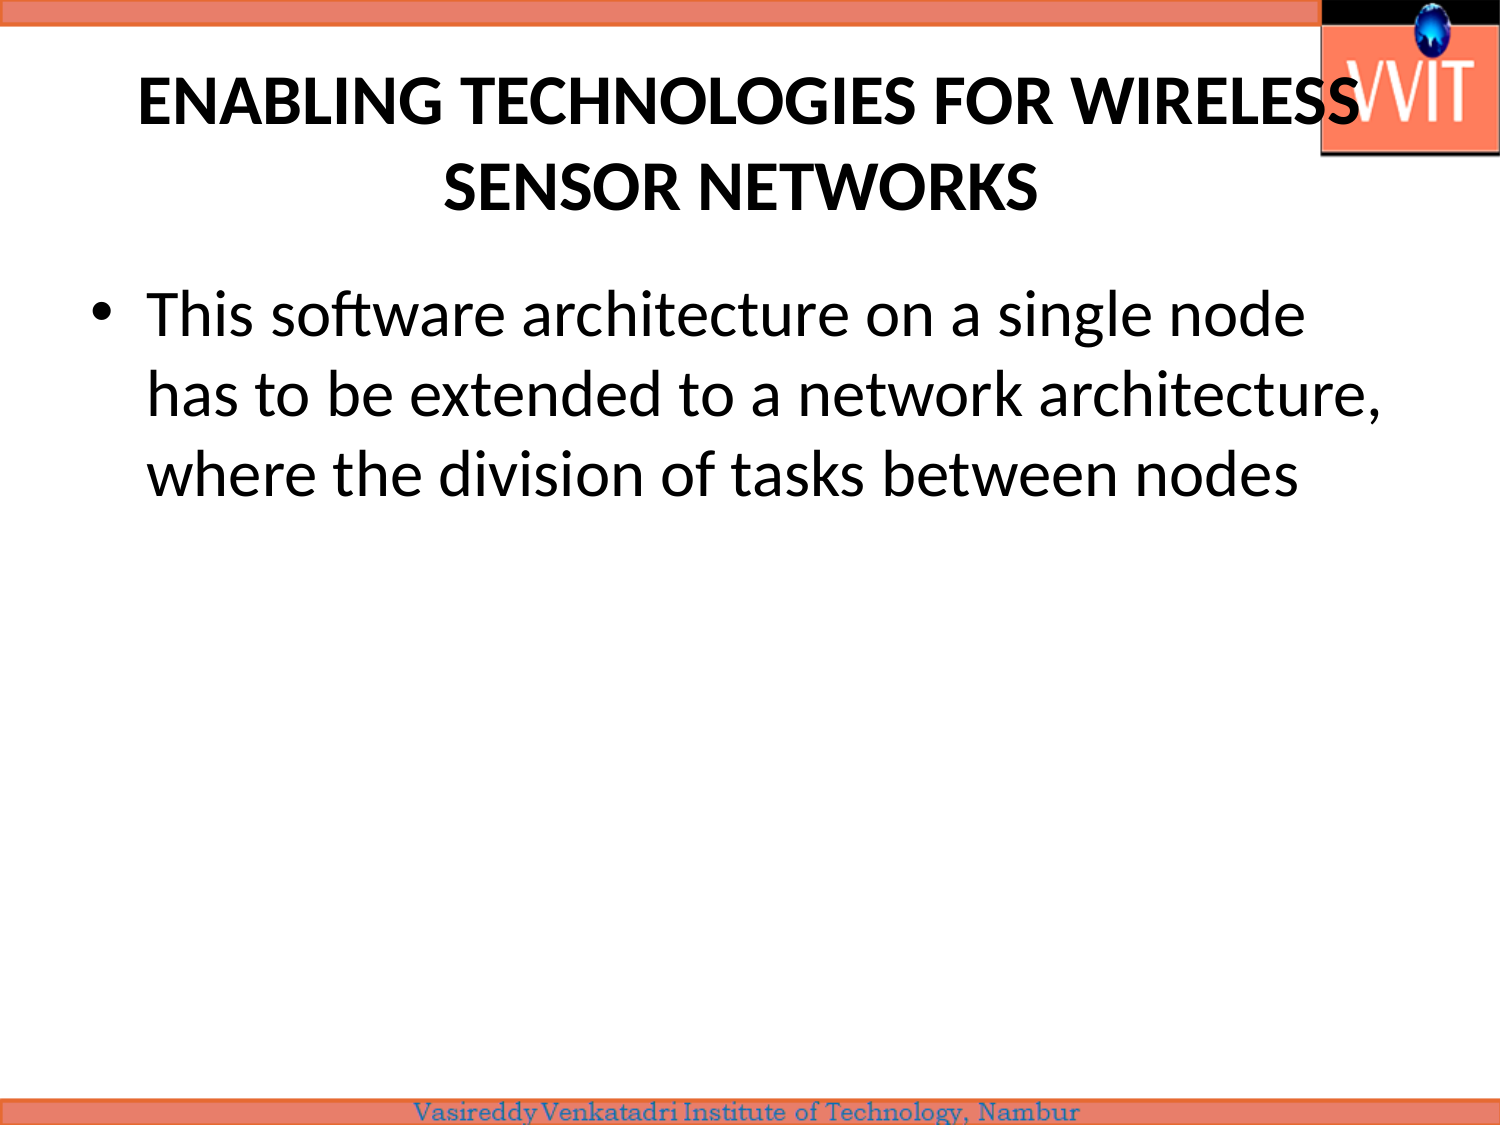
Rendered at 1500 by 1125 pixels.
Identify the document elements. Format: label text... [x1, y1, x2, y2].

title ENABLING TECHNOLOGIES FOR WIRELESS SENSOR NETWORKS [75, 45, 1425, 233]
picture [0, 0, 1500, 1125]
list This software architecture on a single node has to be extended to a network architecture, where the division of tasks between nodes [75, 262, 1425, 1005]
